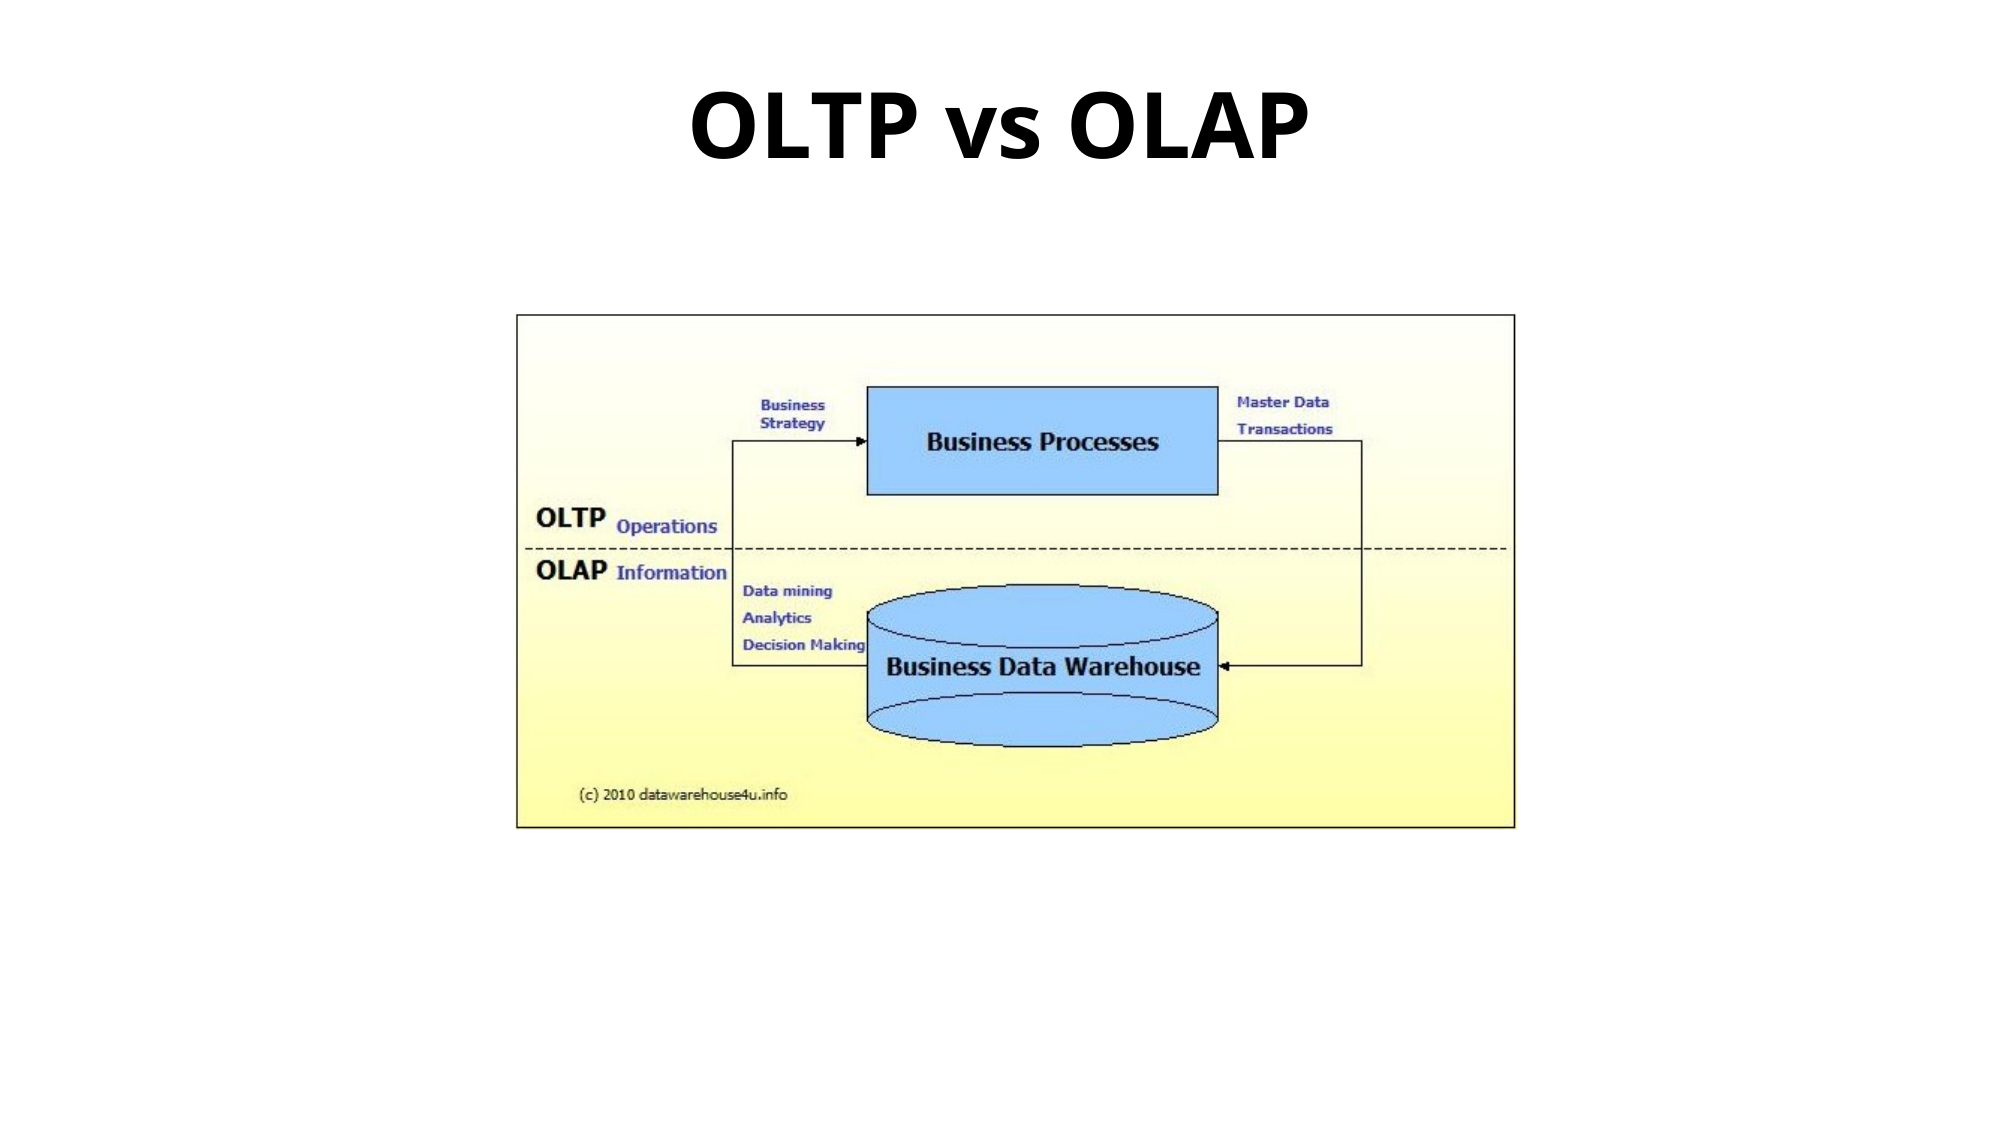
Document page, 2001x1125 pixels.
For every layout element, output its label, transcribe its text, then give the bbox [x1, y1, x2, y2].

title OLTP vs OLAP [137, 59, 1863, 199]
picture [514, 313, 1517, 830]
